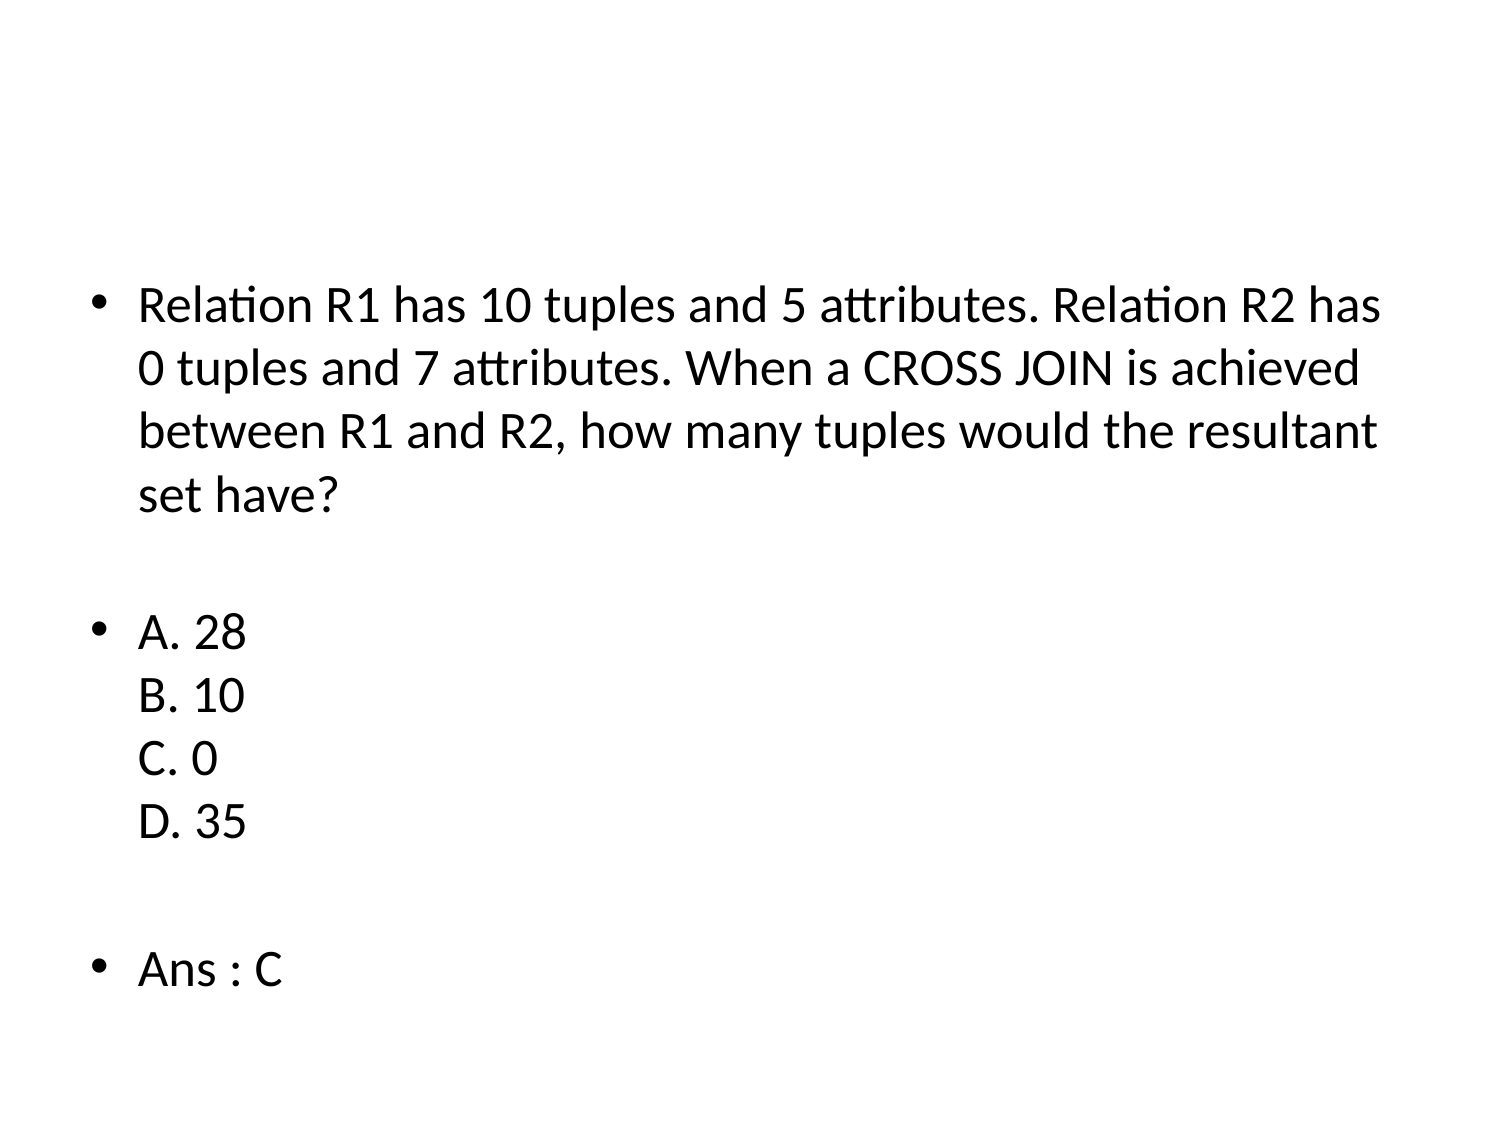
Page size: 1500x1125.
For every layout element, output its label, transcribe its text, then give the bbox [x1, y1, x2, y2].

list Relation R1 has 10 tuples and 5 attributes. Relation R2 has 0 tuples and 7 attributes. When a CROSS JOIN is achieved between R1 and R2, how many tuples would the resultant set have? A. 28 B. 10 C. 0 D. 35 Ans : C [75, 262, 1425, 1005]
